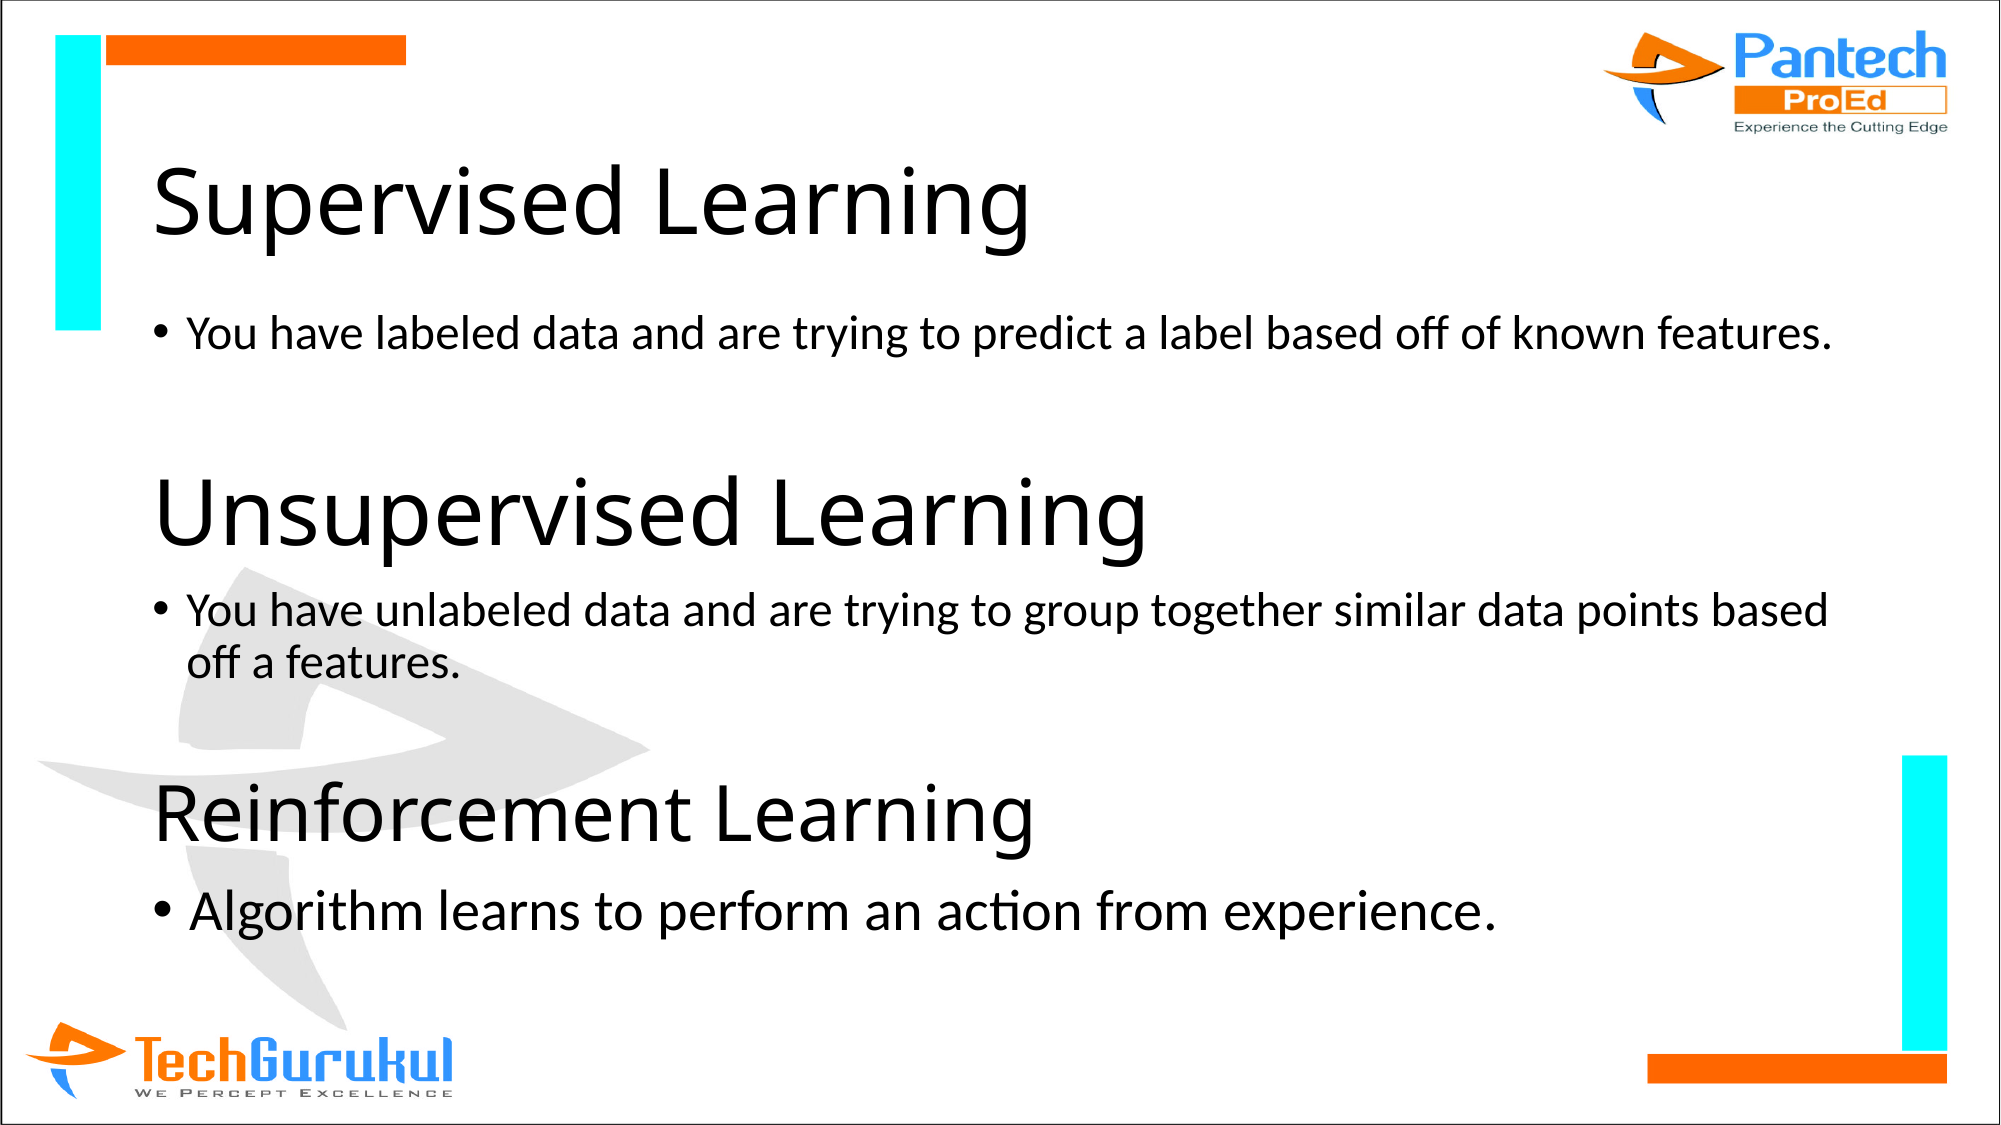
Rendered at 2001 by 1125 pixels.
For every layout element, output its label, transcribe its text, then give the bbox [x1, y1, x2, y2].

text_box Algorithm learns to perform an action from experience. [137, 873, 1863, 995]
text_box Unsupervised Learning [137, 454, 1863, 576]
list You have labeled data and are trying to predict a label based off of known features. [137, 299, 1863, 422]
text_box You have unlabeled data and are trying to group together similar data points based off a features. [137, 576, 1863, 698]
title Supervised Learning [137, 132, 1863, 278]
text_box Reinforcement Learning [137, 766, 1863, 866]
picture [0, 0, 2001, 1125]
